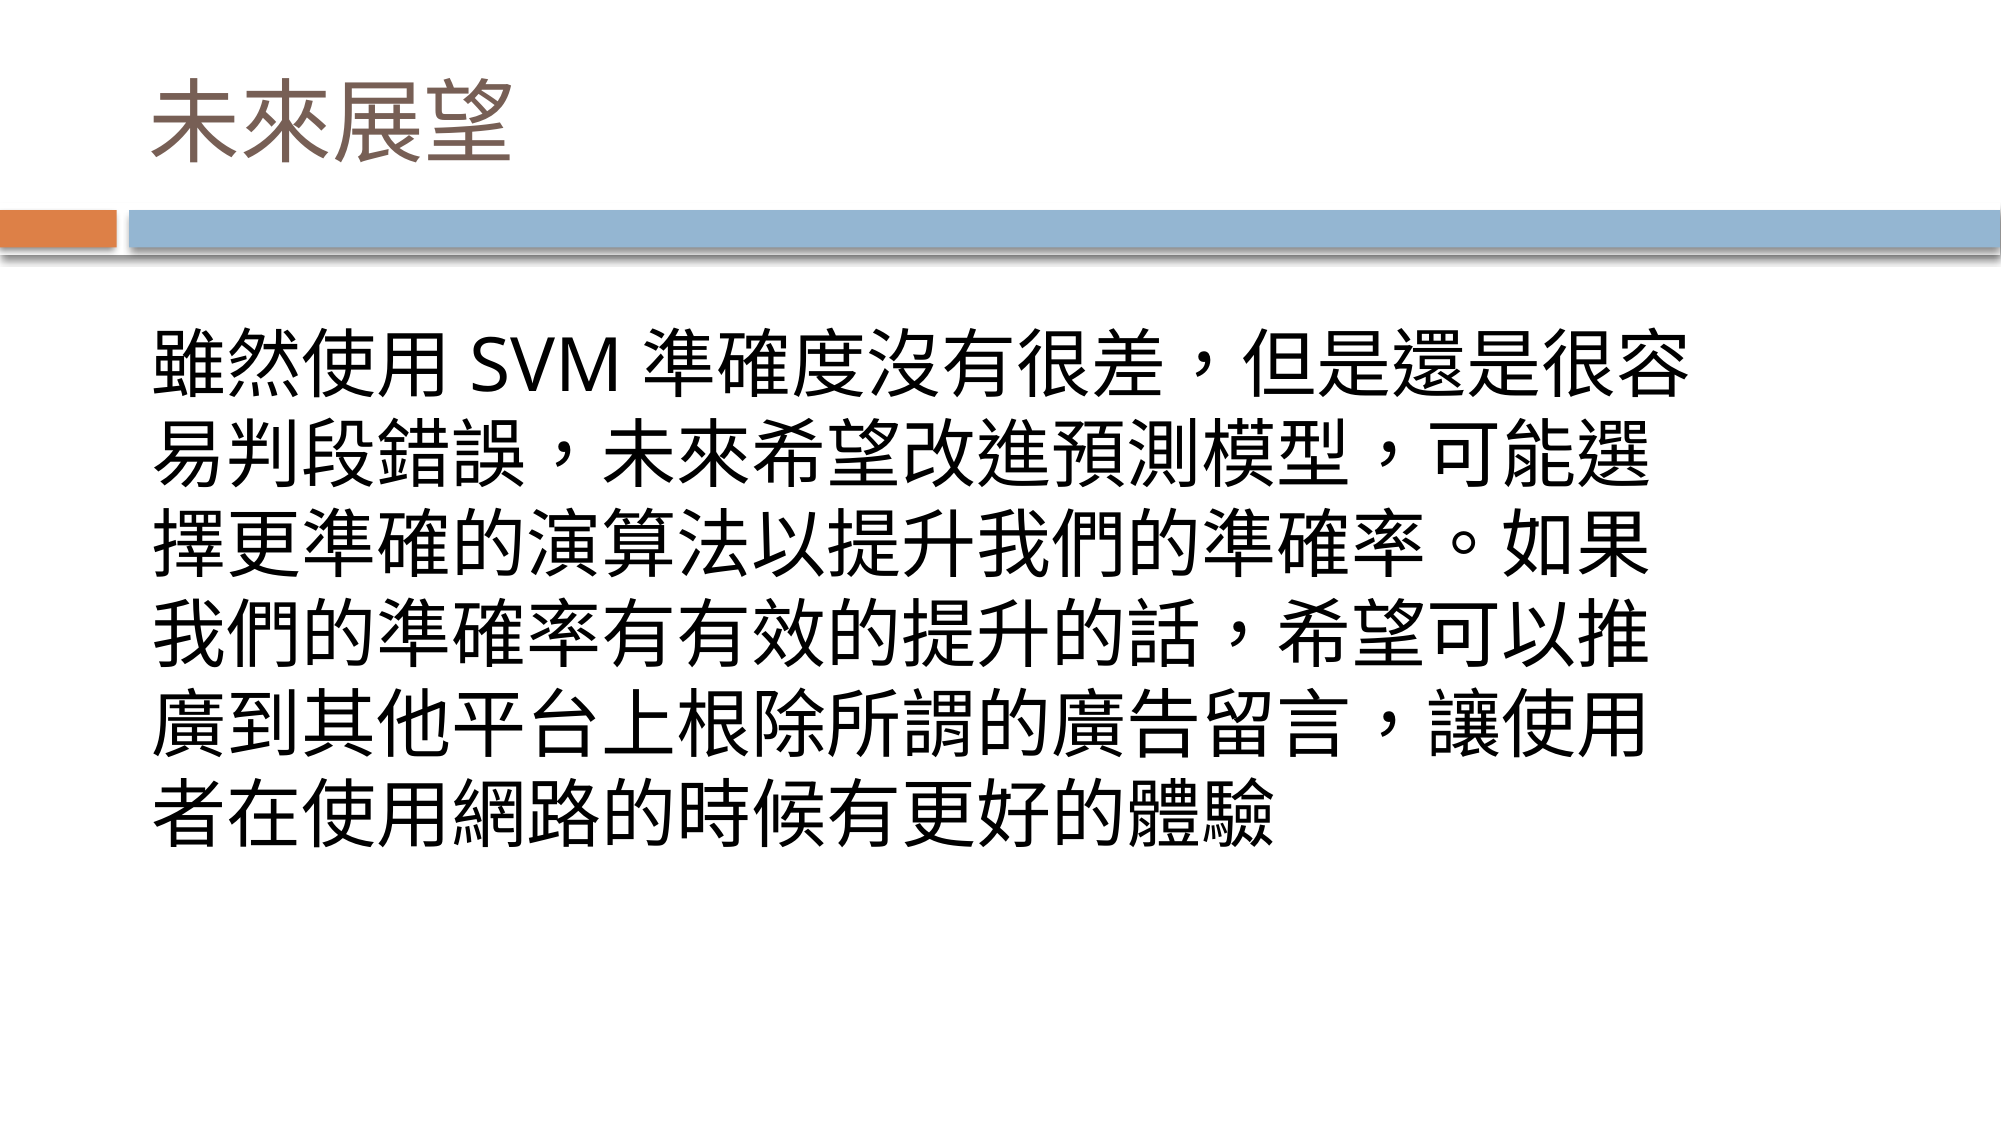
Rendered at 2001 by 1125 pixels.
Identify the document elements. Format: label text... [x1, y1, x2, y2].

text_box 雖然使用SVM準確度沒有很差，但是還是很容易判段錯誤，未來希望改進預測模型，可能選擇更準確的演算法以提升我們的準確率。如果我們的準確率有有效的提升的話，希望可以推廣到其他平台上根除所謂的廣告留言，讓使用者在使用網路的時候有更好的體驗 [136, 308, 1711, 864]
title 未來展望 [133, 37, 1725, 200]
